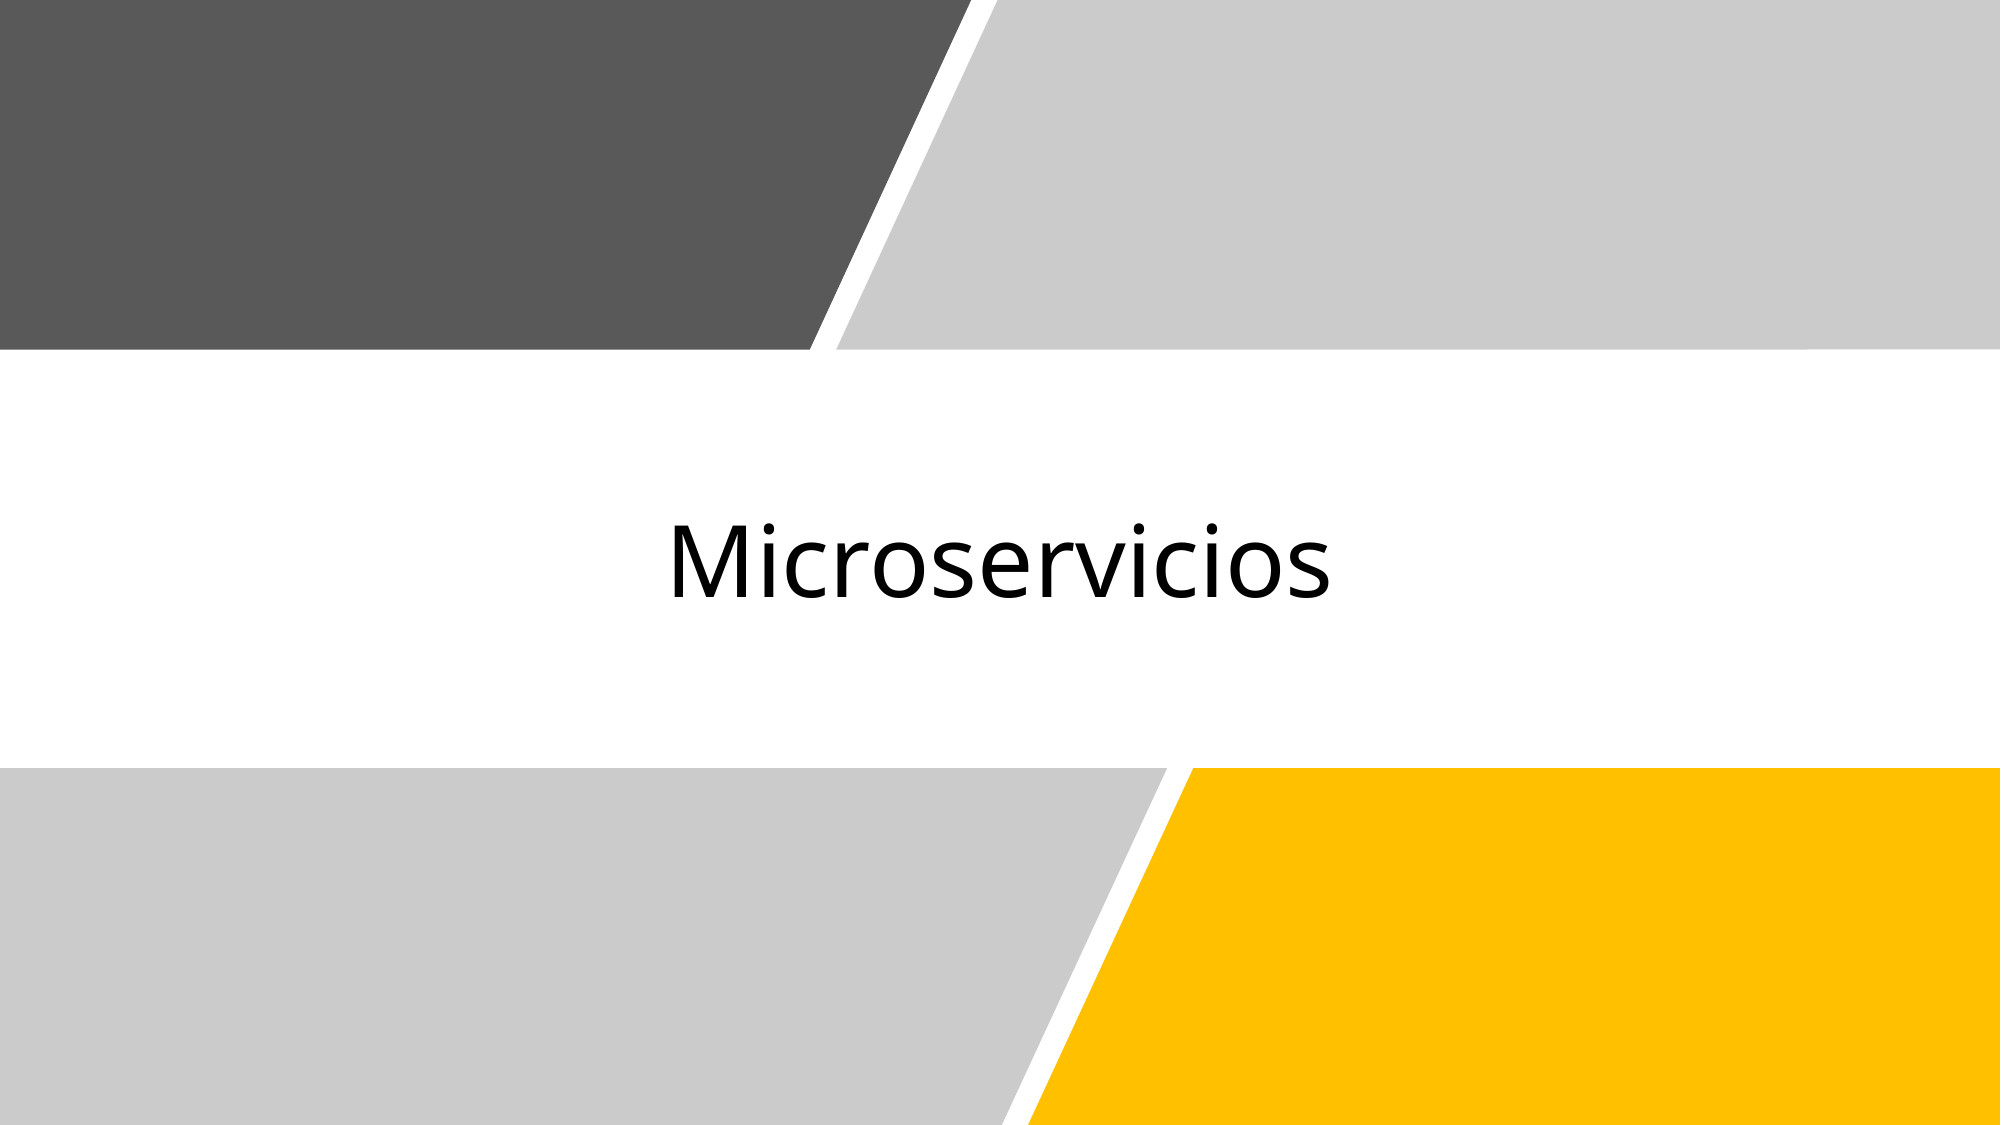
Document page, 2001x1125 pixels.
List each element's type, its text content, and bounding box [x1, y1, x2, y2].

text_box [1026, 767, 2000, 1125]
title Microservicios [249, 368, 1750, 627]
text_box [834, 0, 2000, 351]
text_box [1007, 767, 1192, 1125]
text_box [0, 0, 973, 351]
text_box [0, 767, 1169, 1125]
